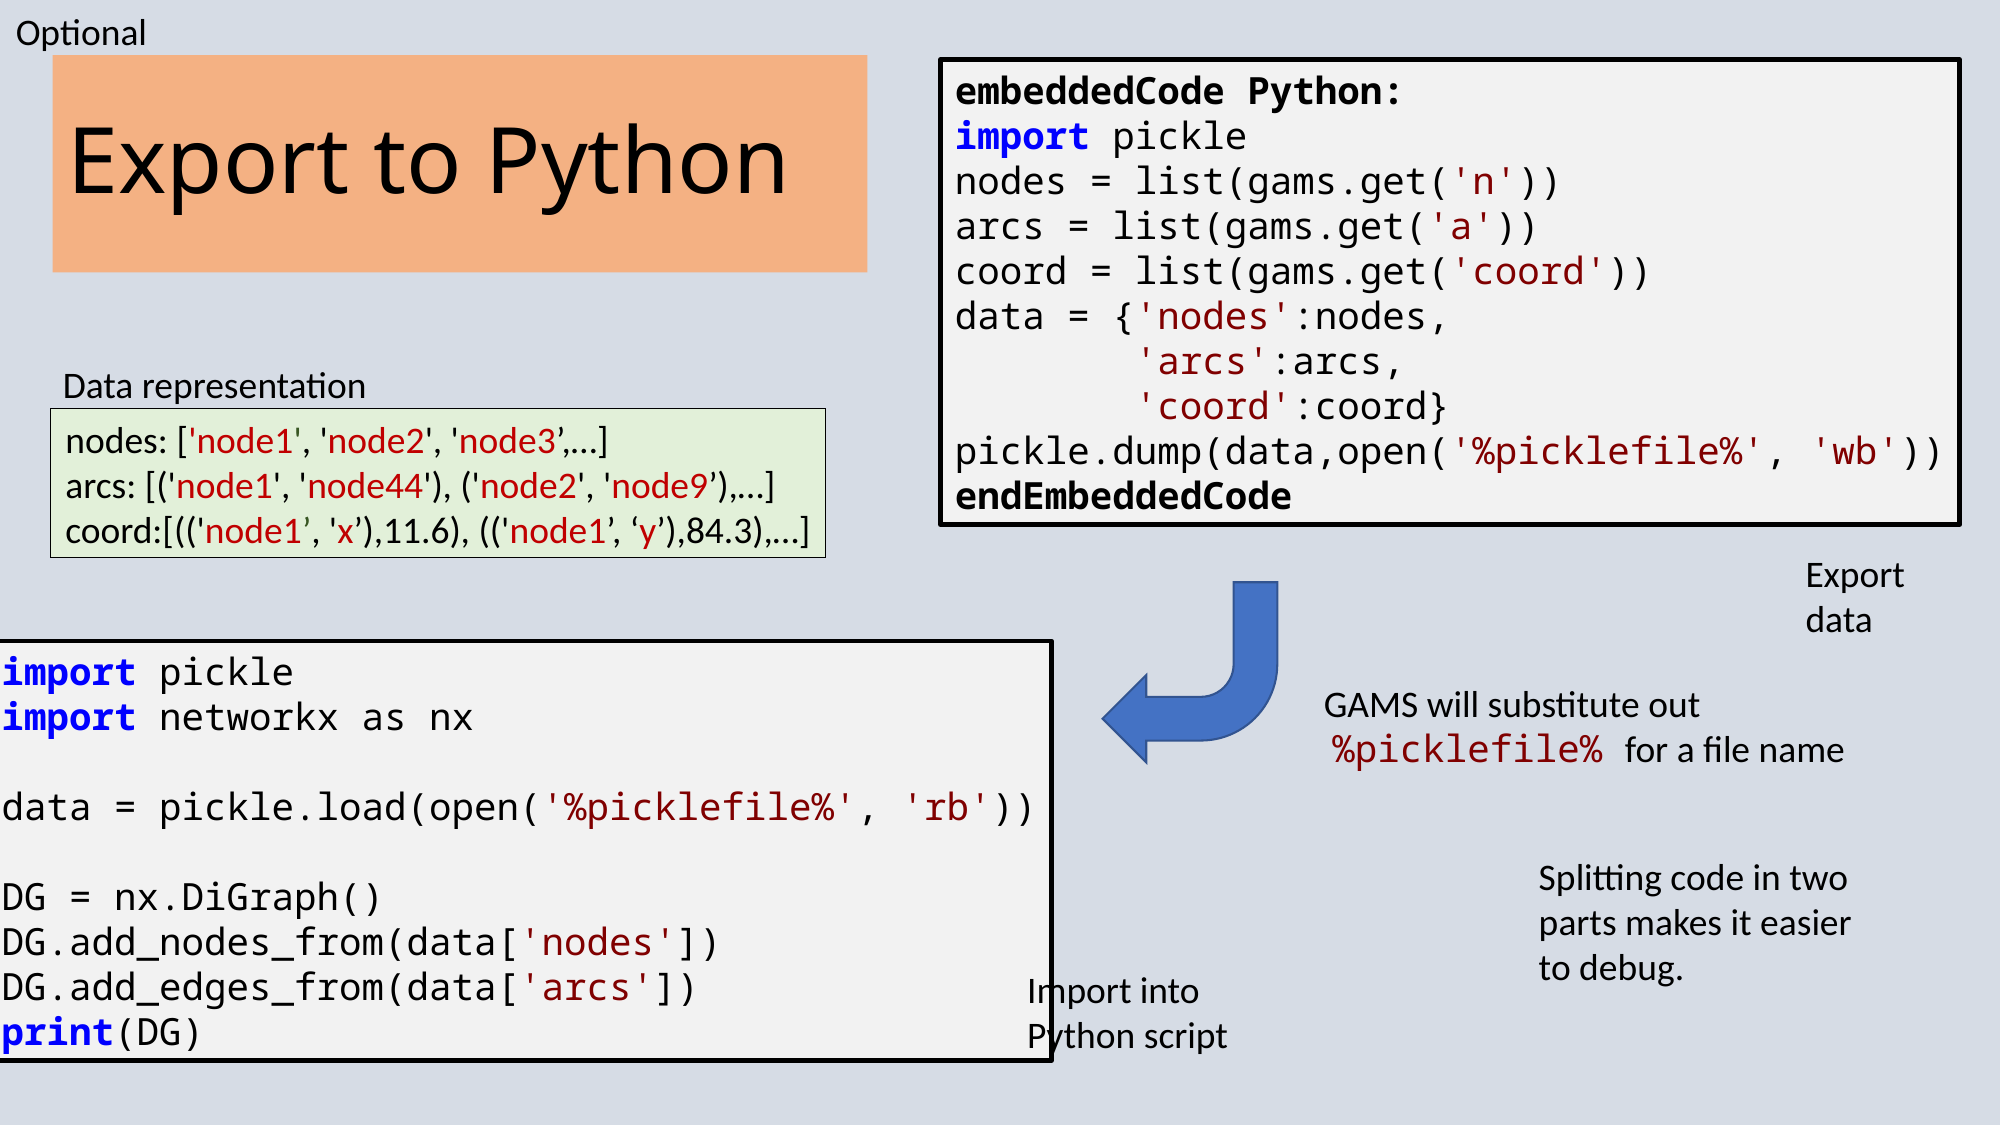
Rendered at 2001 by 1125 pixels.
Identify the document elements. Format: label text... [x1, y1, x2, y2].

text_box import pickle import networkx as nx data = pickle.load(open('%picklefile%', 'rb')) DG = nx.DiGraph() DG.add_nodes_from(data['nodes']) DG.add_edges_from(data['arcs']) print(DG) [0, 640, 1052, 1061]
text_box GAMS will substitute out %picklefile% for a file name [1308, 672, 1860, 777]
text_box [1101, 581, 1279, 765]
text_box Splitting code in two parts makes it easier to debug. [1523, 845, 1905, 995]
text_box nodes: ['node1', 'node2', 'node3’,…] arcs: [('node1', 'node44'), ('node2', 'node9’),…] coord:[(('node1’, 'x’),11.6), (('node1’, ‘y’),84.3),…] [51, 408, 825, 558]
text_box embeddedCode Python: import pickle nodes = list(gams.get('n')) arcs = list(gams.get('a')) coord = list(gams.get('coord')) data = {'nodes':nodes, 'arcs':arcs, 'coord':coord} pickle.dump(data,open('%picklefile%', 'wb')) endEmbeddedCode [940, 59, 1960, 525]
text_box Optional [1, 0, 163, 61]
text_box Import into Python script [1012, 958, 1248, 1064]
text_box Export data [1790, 542, 1934, 648]
title Export to Python [52, 55, 868, 273]
text_box Data representation [48, 353, 391, 414]
